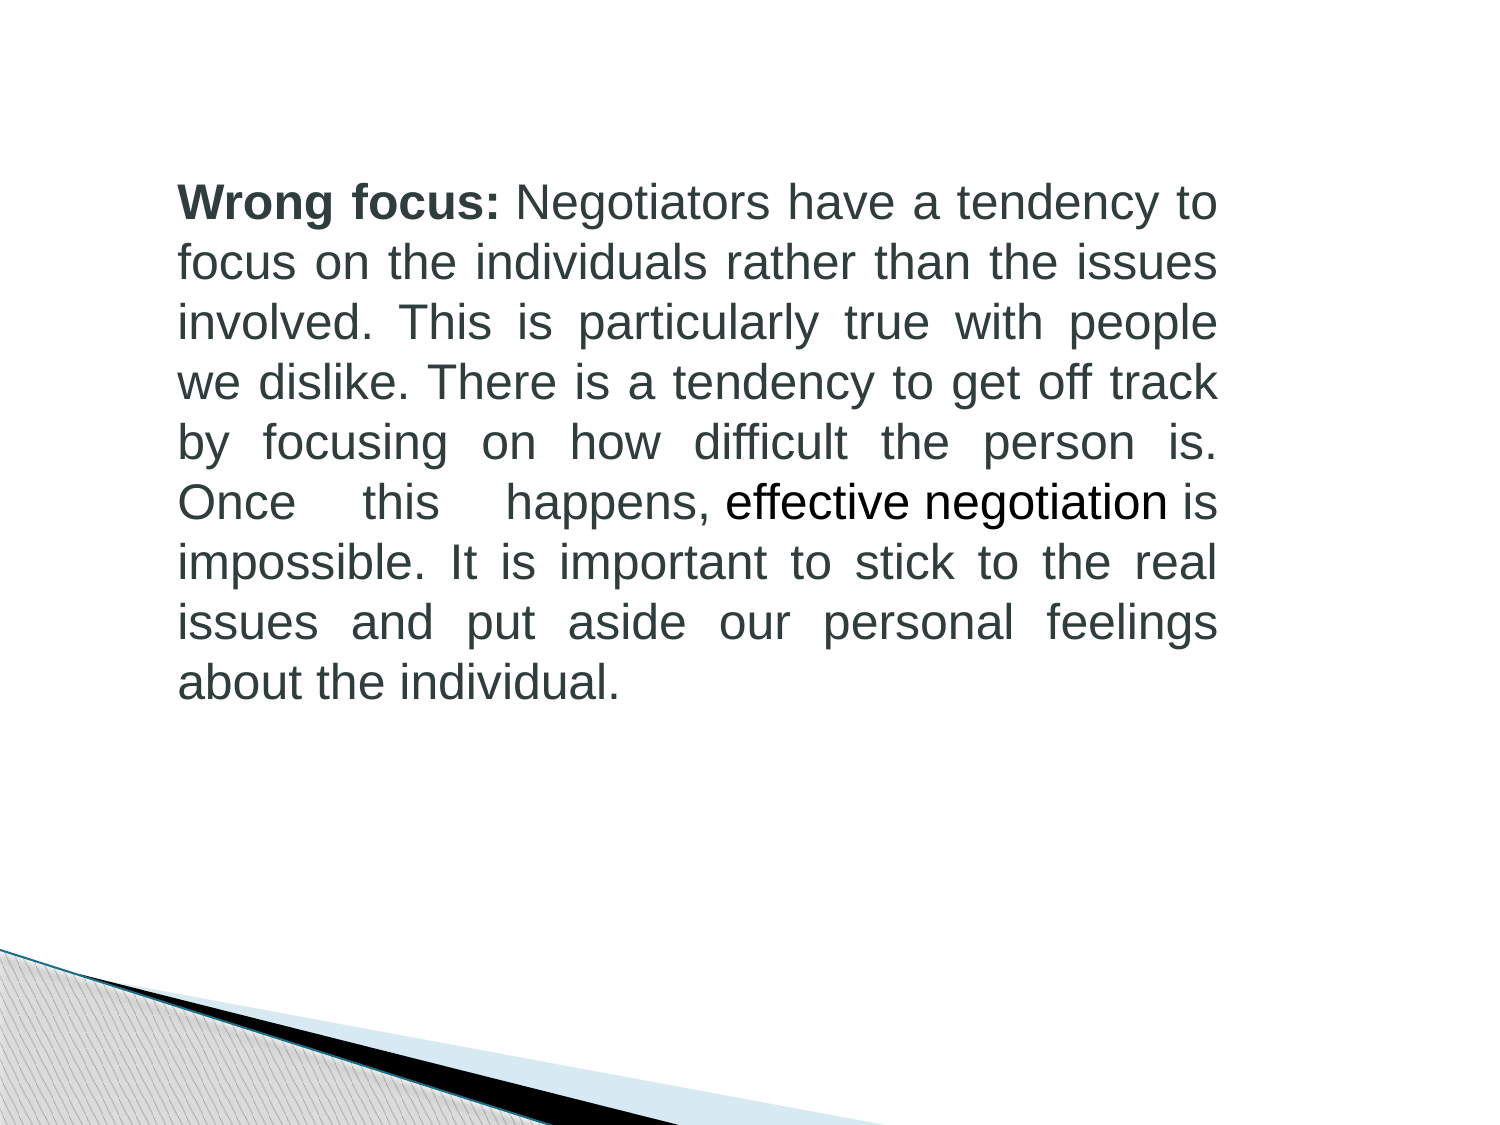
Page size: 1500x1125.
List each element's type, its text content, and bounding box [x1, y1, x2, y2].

text_box Wrong focus: Negotiators have a tendency to focus on the individuals rather than the issues involved. This is particularly true with people we dislike. There is a tendency to get off track by focusing on how difficult the person is. Once this happens, effective negotiation is impossible. It is important to stick to the real issues and put aside our personal feelings about the individual. [162, 162, 1234, 718]
